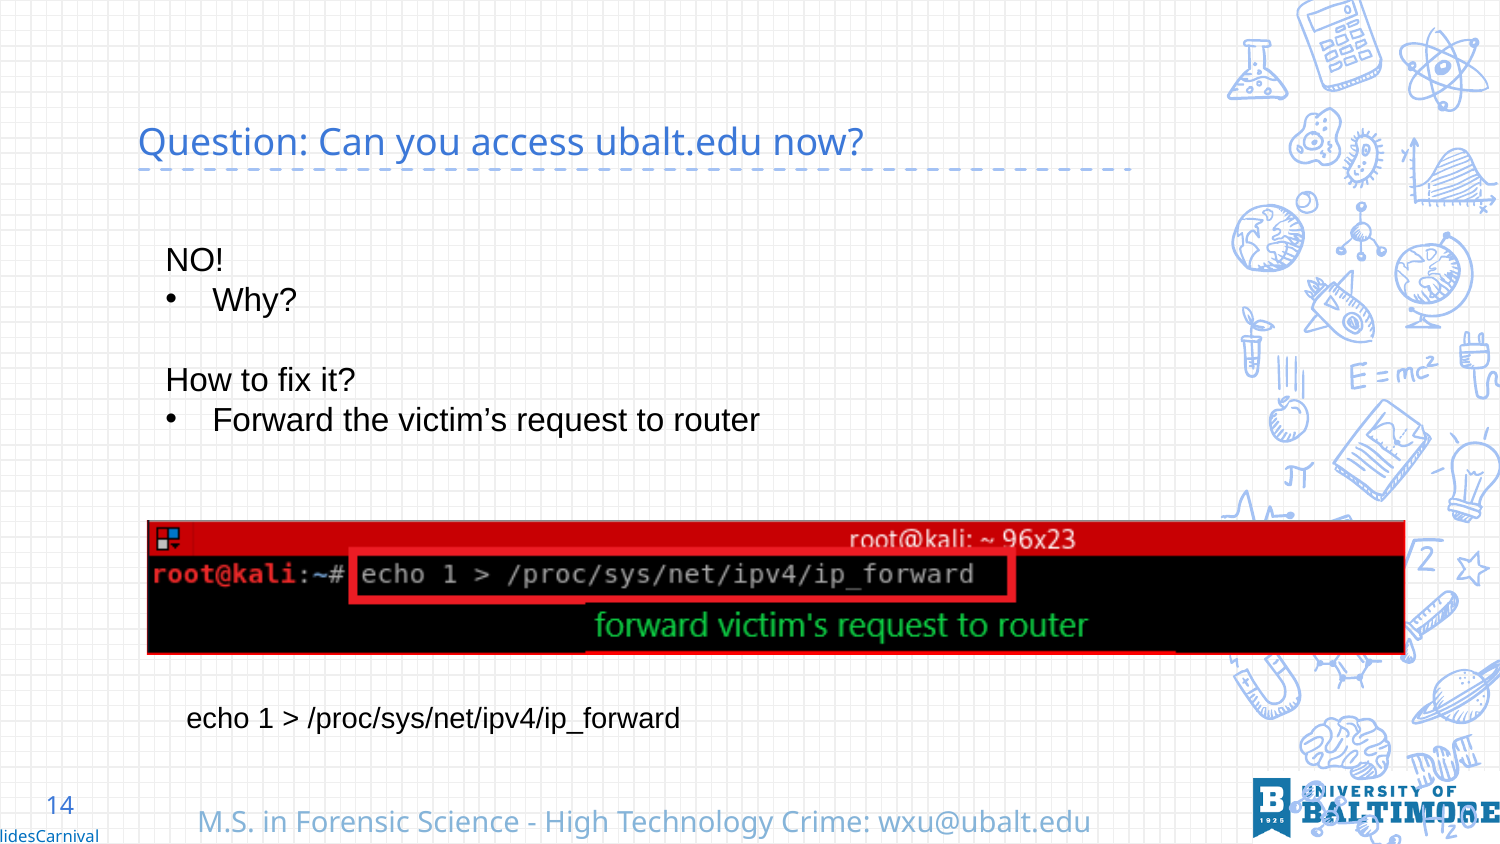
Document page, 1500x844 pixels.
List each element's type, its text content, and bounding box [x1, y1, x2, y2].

picture [1253, 771, 1500, 844]
text_box echo 1 > /proc/sys/net/ipv4/ip_forward [171, 691, 697, 742]
picture [1316, 786, 1321, 797]
picture [1365, 817, 1376, 833]
picture [1327, 813, 1336, 822]
text_box NO! Why? How to fix it? Forward the victim’s request to router [150, 230, 776, 446]
title Question: Can you access ubalt.edu now? [122, 36, 1130, 178]
slide_number 14 [14, 774, 105, 840]
picture [146, 520, 1406, 655]
